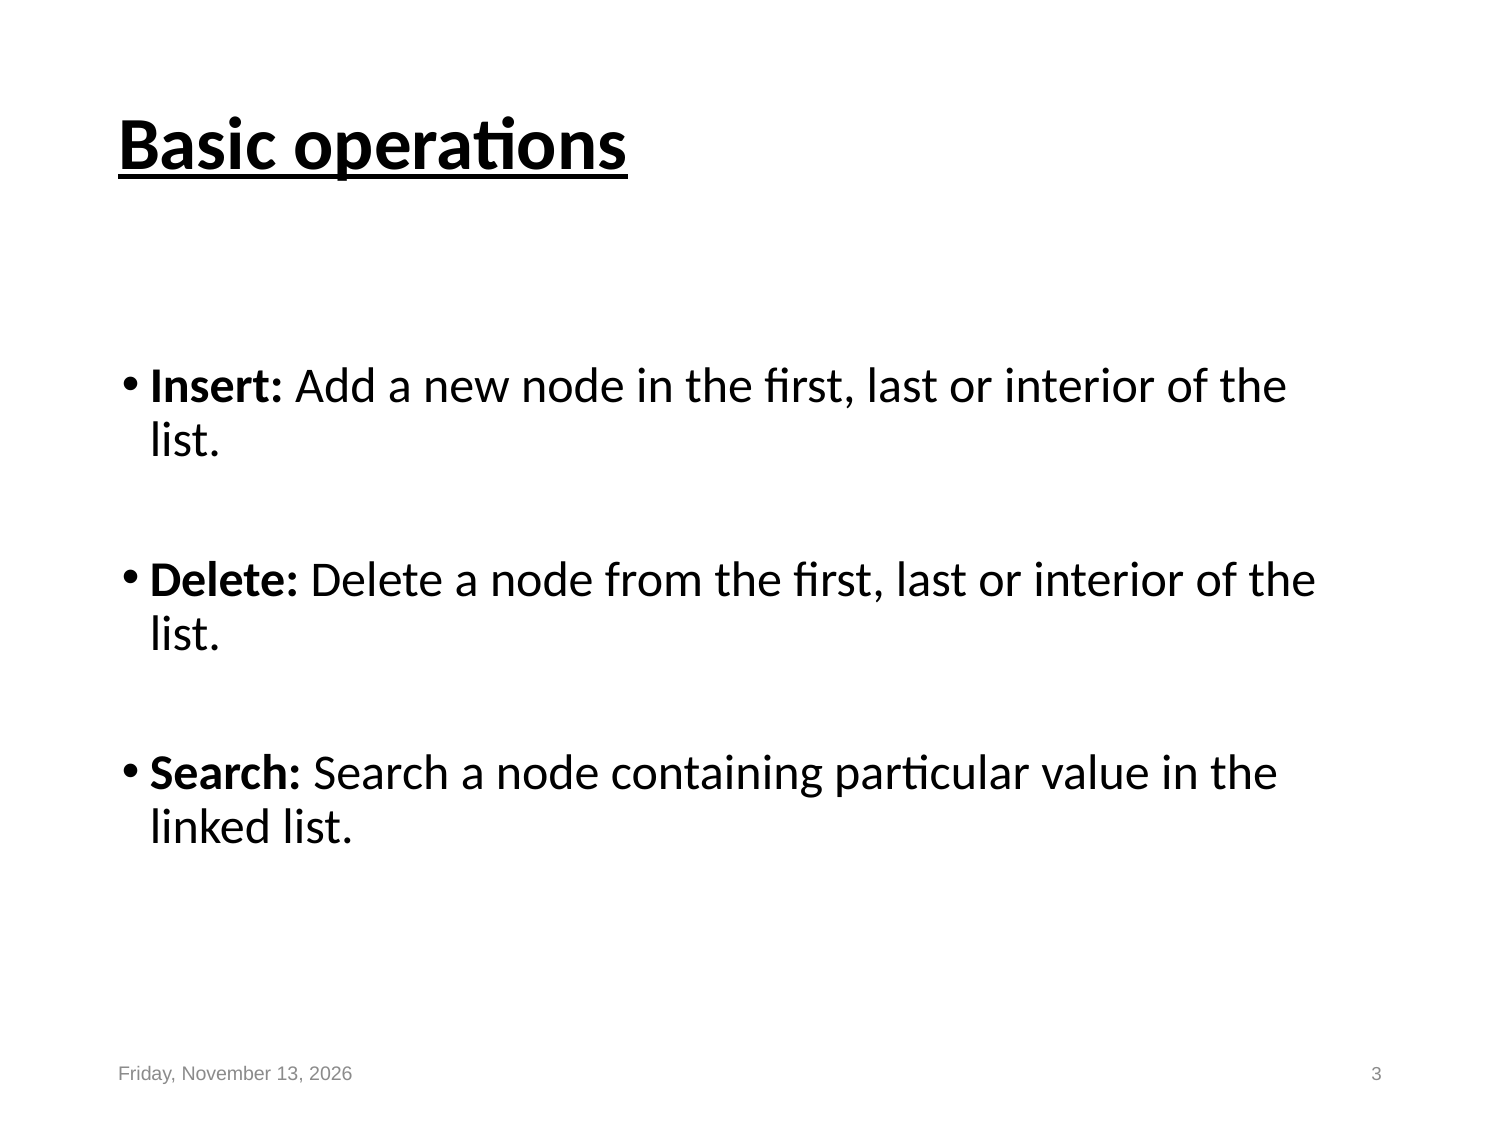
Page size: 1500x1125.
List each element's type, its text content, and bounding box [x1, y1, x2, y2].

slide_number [103, 1042, 441, 1103]
slide_number 3 [1059, 1042, 1397, 1103]
list Insert: Add a new node in the first, last or interior of the list. Delete: Delete a node from the first, last or interior of the list. Search: Search a node containing particular value in the linked list. [106, 352, 1357, 958]
title Basic operations [103, 59, 1397, 231]
